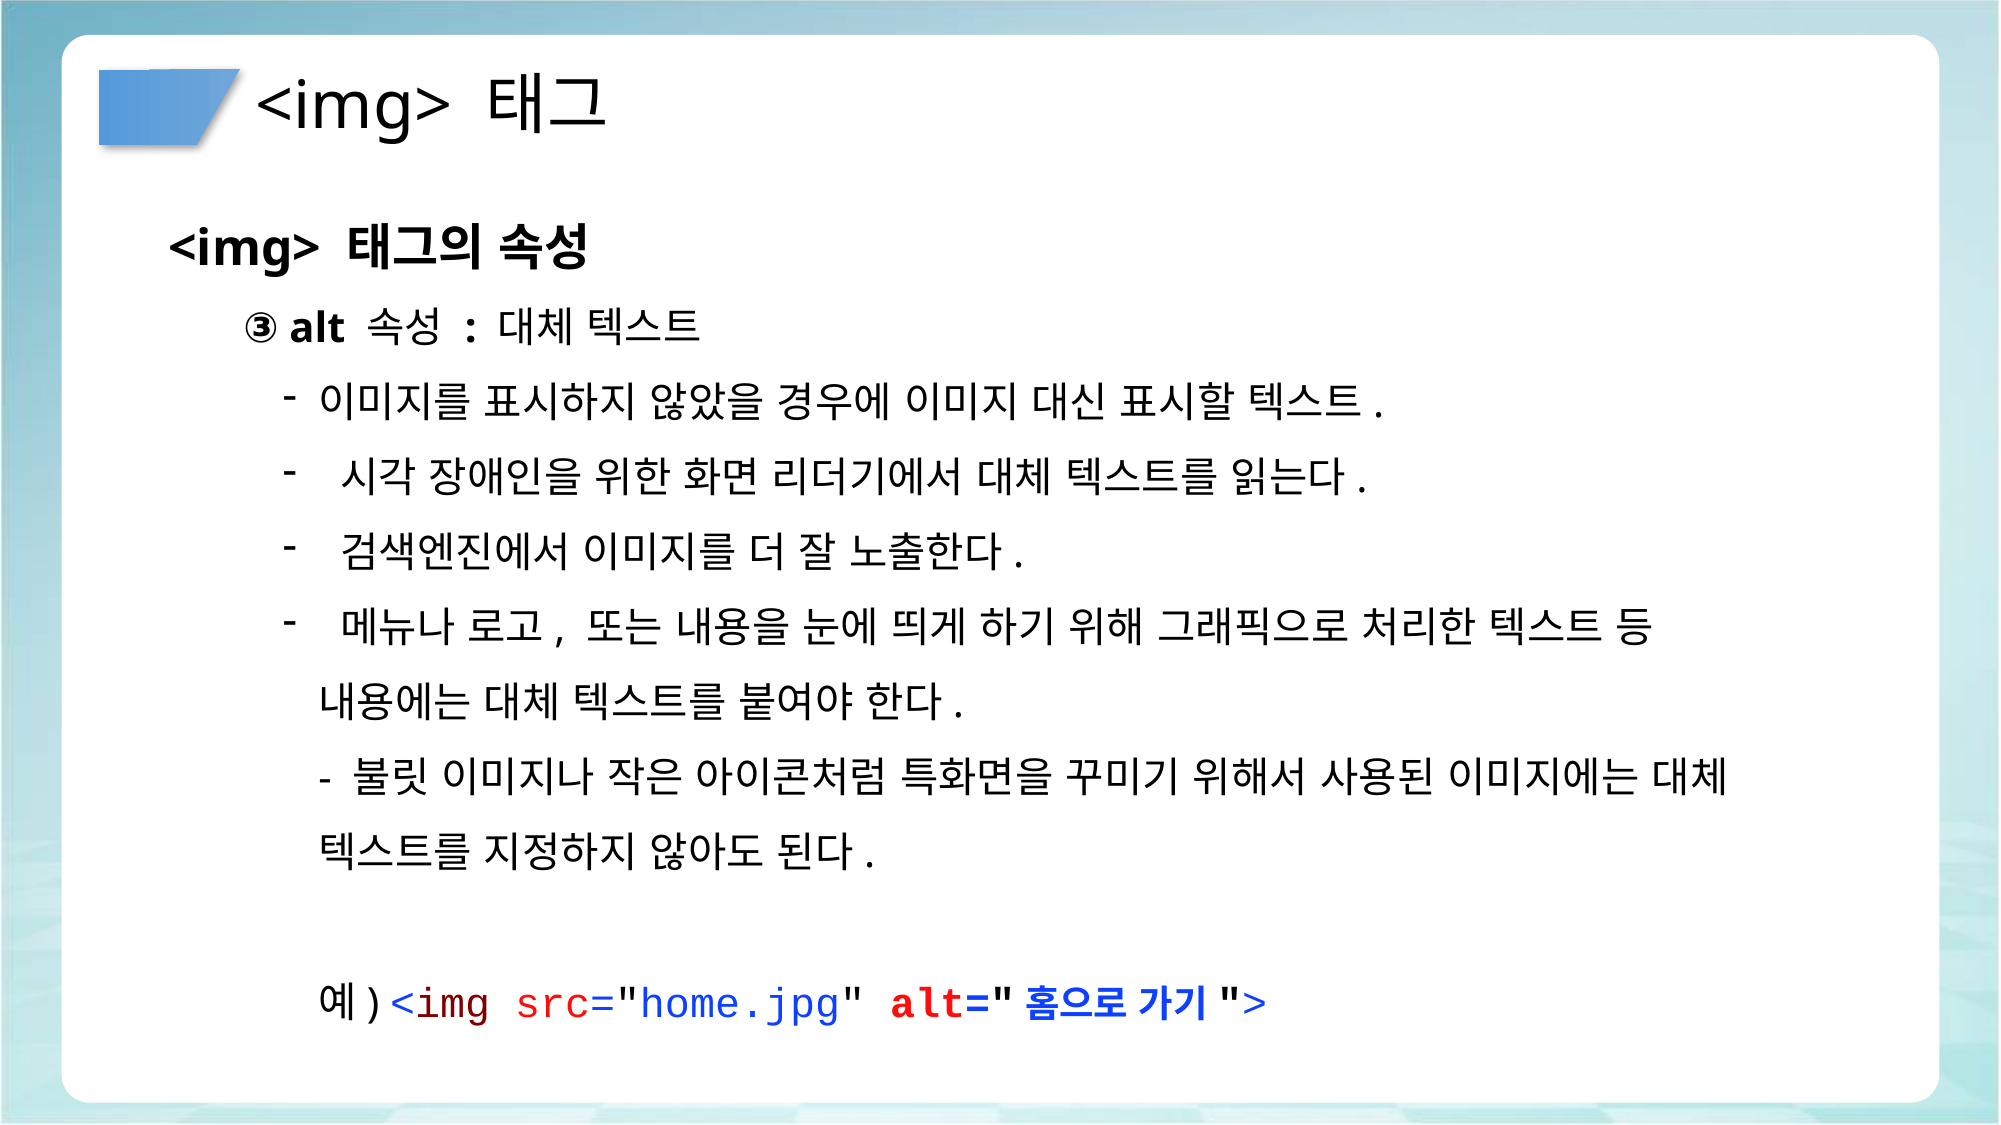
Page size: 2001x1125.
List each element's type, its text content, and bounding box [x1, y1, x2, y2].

picture [0, 0, 2001, 1125]
title <img> 태그 [240, 49, 1809, 165]
text_box <img> 태그의 속성 ③ alt 속성 : 대체 텍스트 이미지를 표시하지 않았을 경우에 이미지 대신 표시할 텍스트. 시각 장애인을 위한 화면 리더기에서 대체 텍스트를 읽는다. 검색엔진에서 이미지를 더 잘 노출한다. 메뉴나 로고, 또는 내용을 눈에 띄게 하기 위해 그래픽으로 처리한 텍스트 등 내용에는 대체 텍스트를 붙여야 한다. - 불릿 이미지나 작은 아이콘처럼 특화면을 꾸미기 위해서 사용된 이미지에는 대체 텍스트를 지정하지 않아도 된다. 예) <img src="home.jpg" alt="홈으로 가기"> [153, 208, 1777, 1094]
